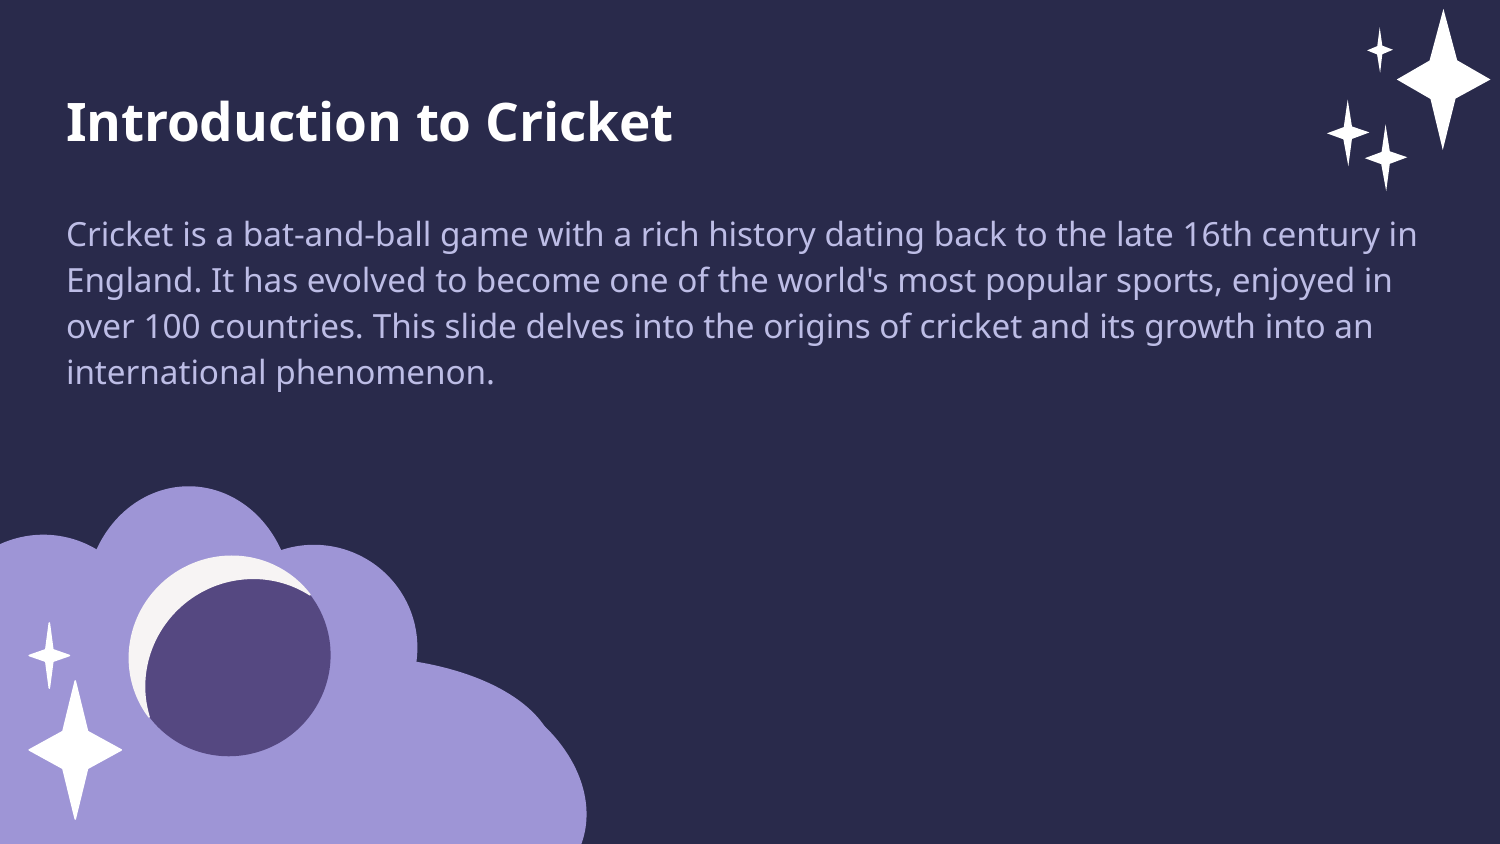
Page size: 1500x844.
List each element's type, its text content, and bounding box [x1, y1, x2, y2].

text_box Introduction to Cricket [51, 72, 1321, 167]
text_box Cricket is a bat-and-ball game with a rich history dating back to the late 16th century in England. It has evolved to become one of the world's most popular sports, enjoyed in over 100 countries. This slide delves into the origins of cricket and its growth into an international phenomenon. [51, 192, 1449, 465]
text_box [1326, 8, 1491, 192]
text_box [0, 486, 621, 844]
